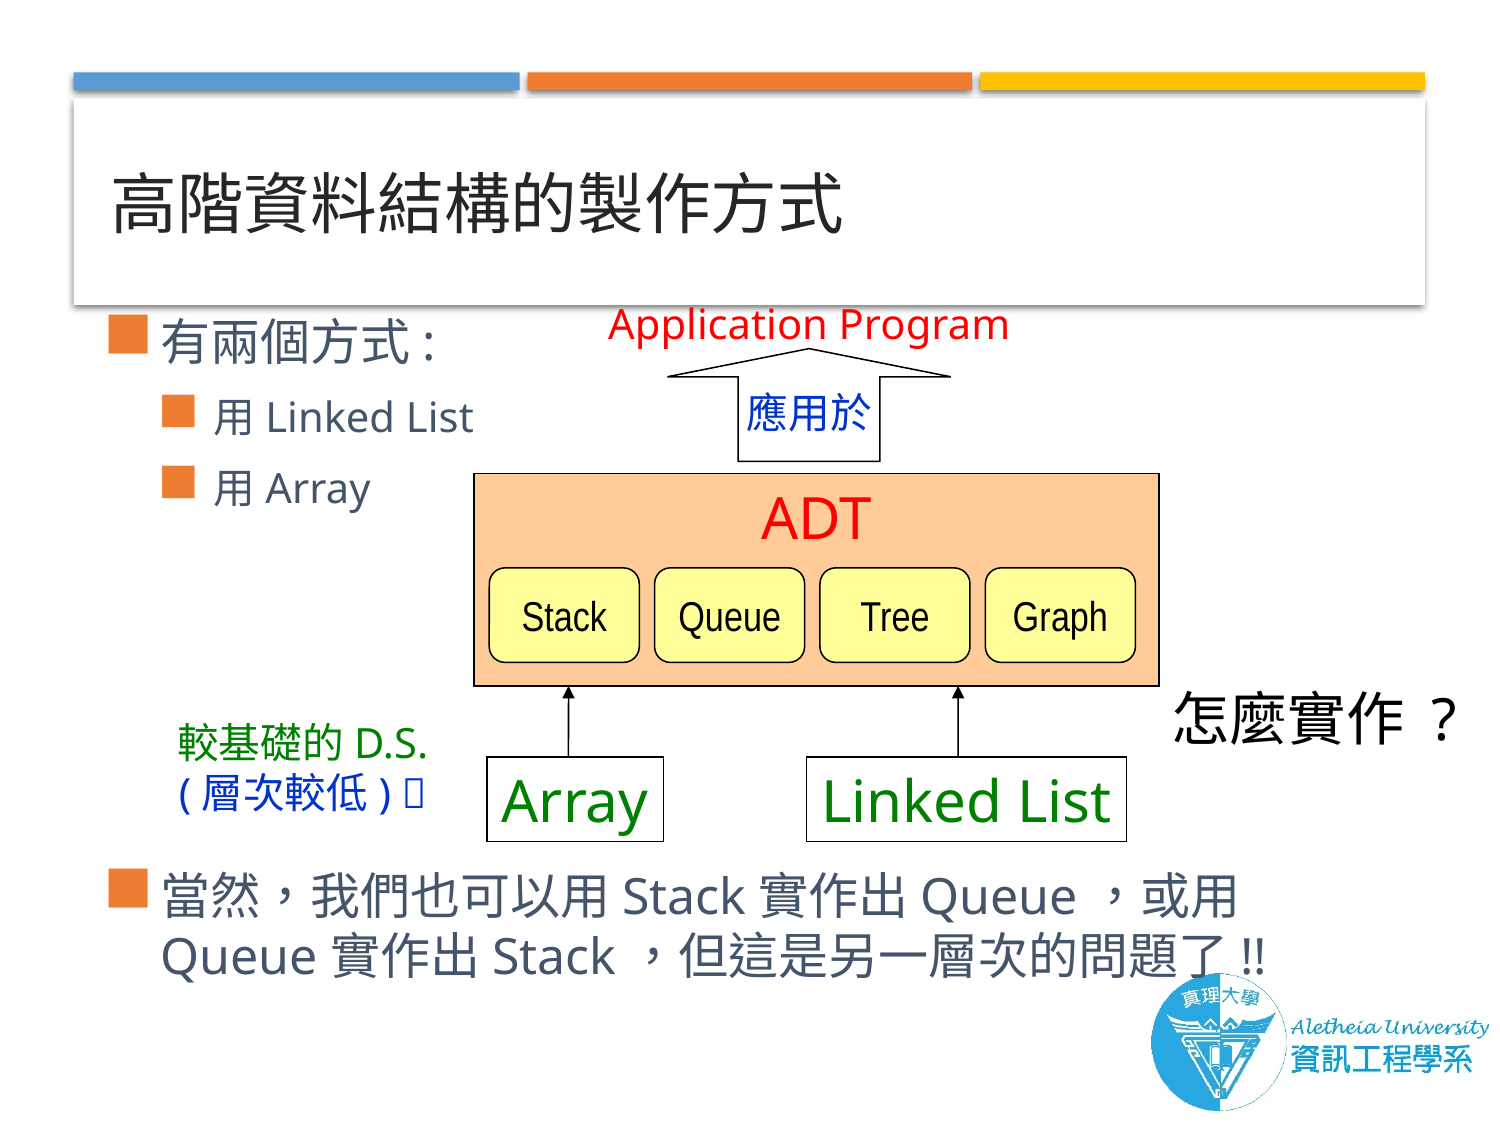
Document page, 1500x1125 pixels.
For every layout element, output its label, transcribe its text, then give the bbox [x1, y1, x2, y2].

text_box Application Program [593, 290, 1026, 356]
text_box Queue [654, 567, 805, 663]
text_box 較基礎的D.S. (層次較低)  [162, 709, 444, 825]
text_box ADT [473, 473, 1159, 687]
text_box [951, 685, 965, 757]
text_box [562, 685, 575, 757]
text_box Graph [985, 567, 1136, 663]
text_box 應用於 [667, 356, 951, 462]
picture [1151, 973, 1489, 1111]
text_box 怎麼實作 ? [1156, 674, 1472, 759]
list 有兩個方式: 用Linked List 用Array 當然，我們也可以用Stack實作出Queue，或用Queue實作出Stack，但這是另一層次的問題了!! [95, 302, 1406, 1071]
text_box Array [486, 756, 664, 842]
text_box Linked List [806, 756, 1127, 842]
title 高階資料結構的製作方式 [95, 112, 1406, 291]
text_box Tree [819, 567, 970, 663]
text_box Stack [489, 567, 640, 663]
